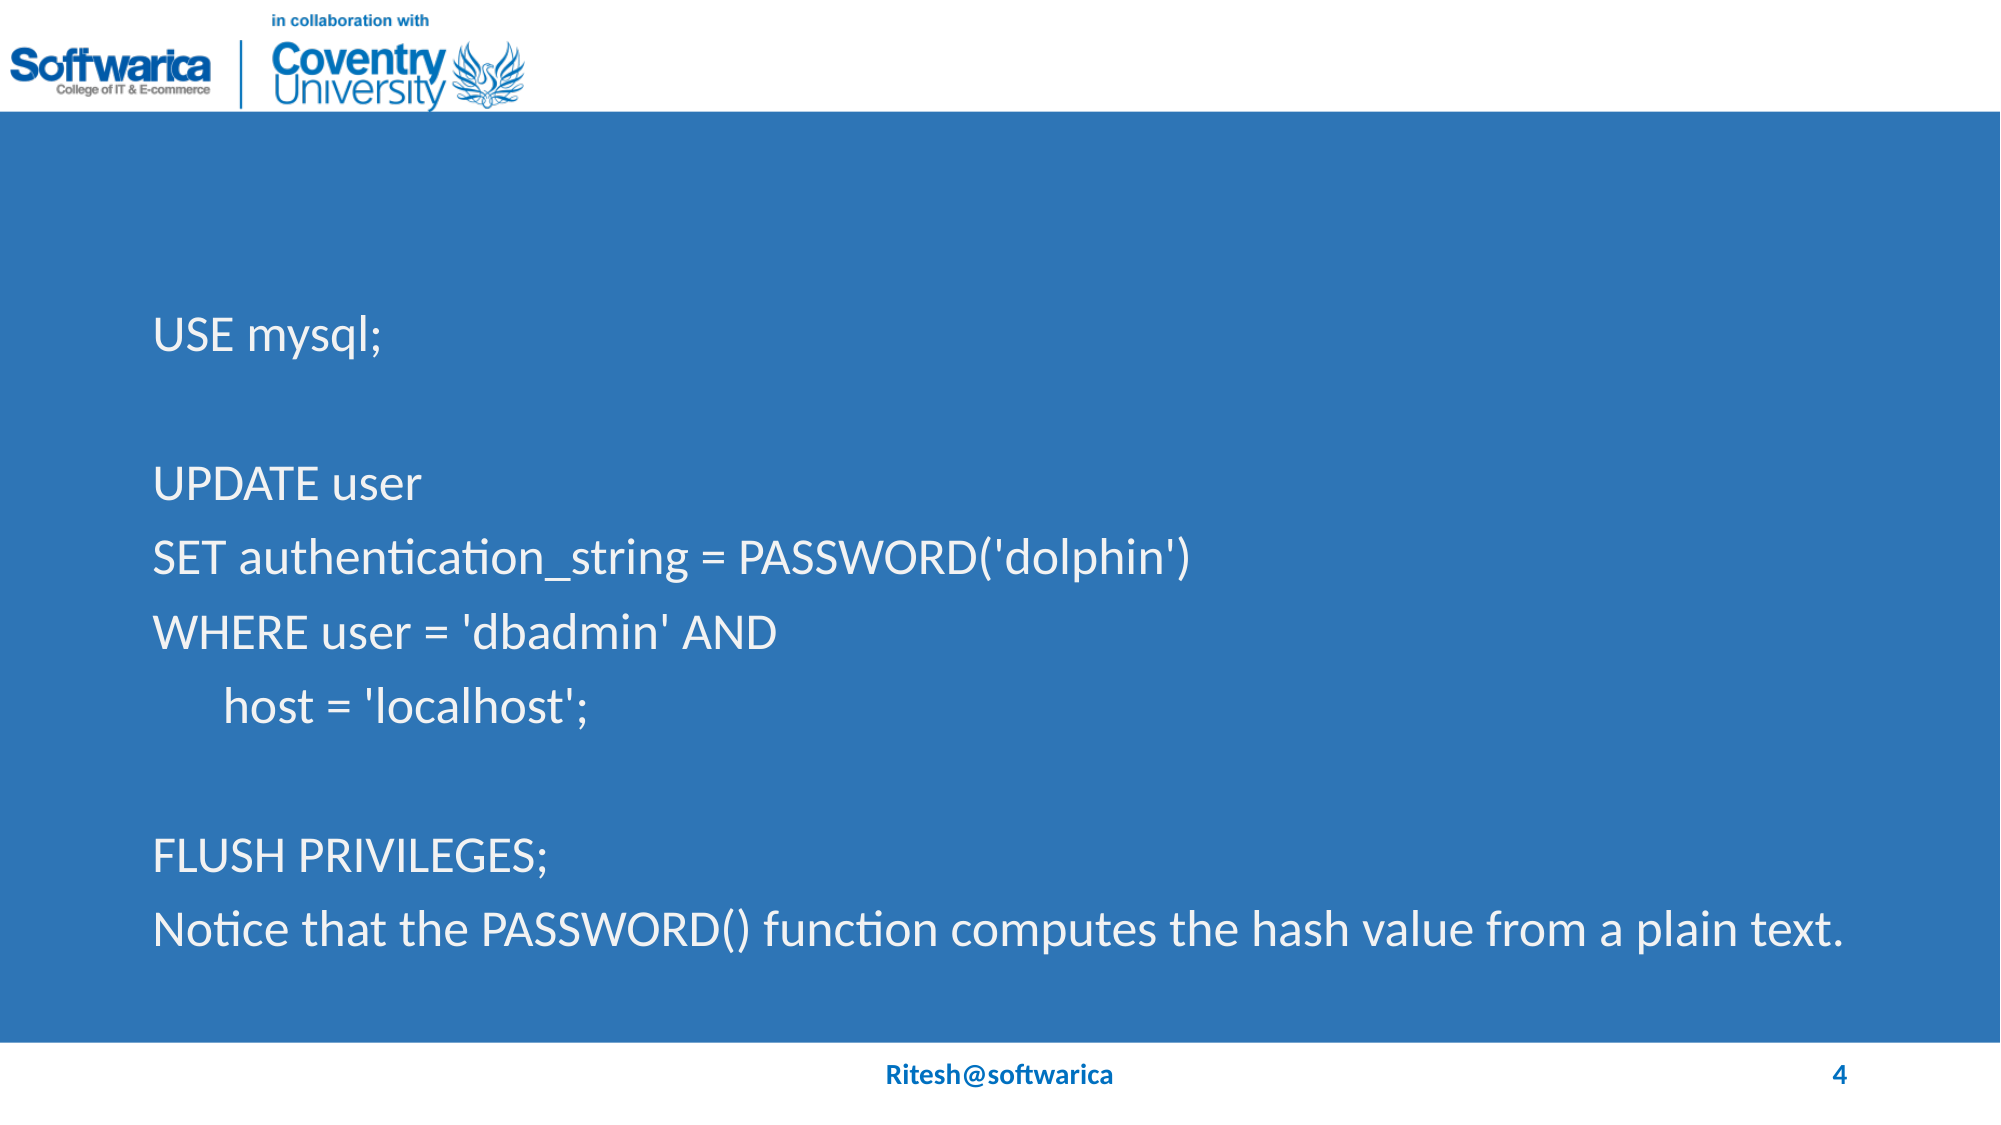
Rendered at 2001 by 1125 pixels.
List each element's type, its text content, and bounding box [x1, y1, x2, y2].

slide_number 4 [1412, 1042, 1863, 1103]
footer Ritesh@softwarica [662, 1042, 1338, 1103]
picture [10, 14, 525, 112]
list USE mysql; UPDATE user SET authentication_string = PASSWORD('dolphin') WHERE user = 'dbadmin' AND host = 'localhost'; FLUSH PRIVILEGES; Notice that the PASSWORD() function computes the hash value from a plain text. [137, 299, 1863, 1014]
